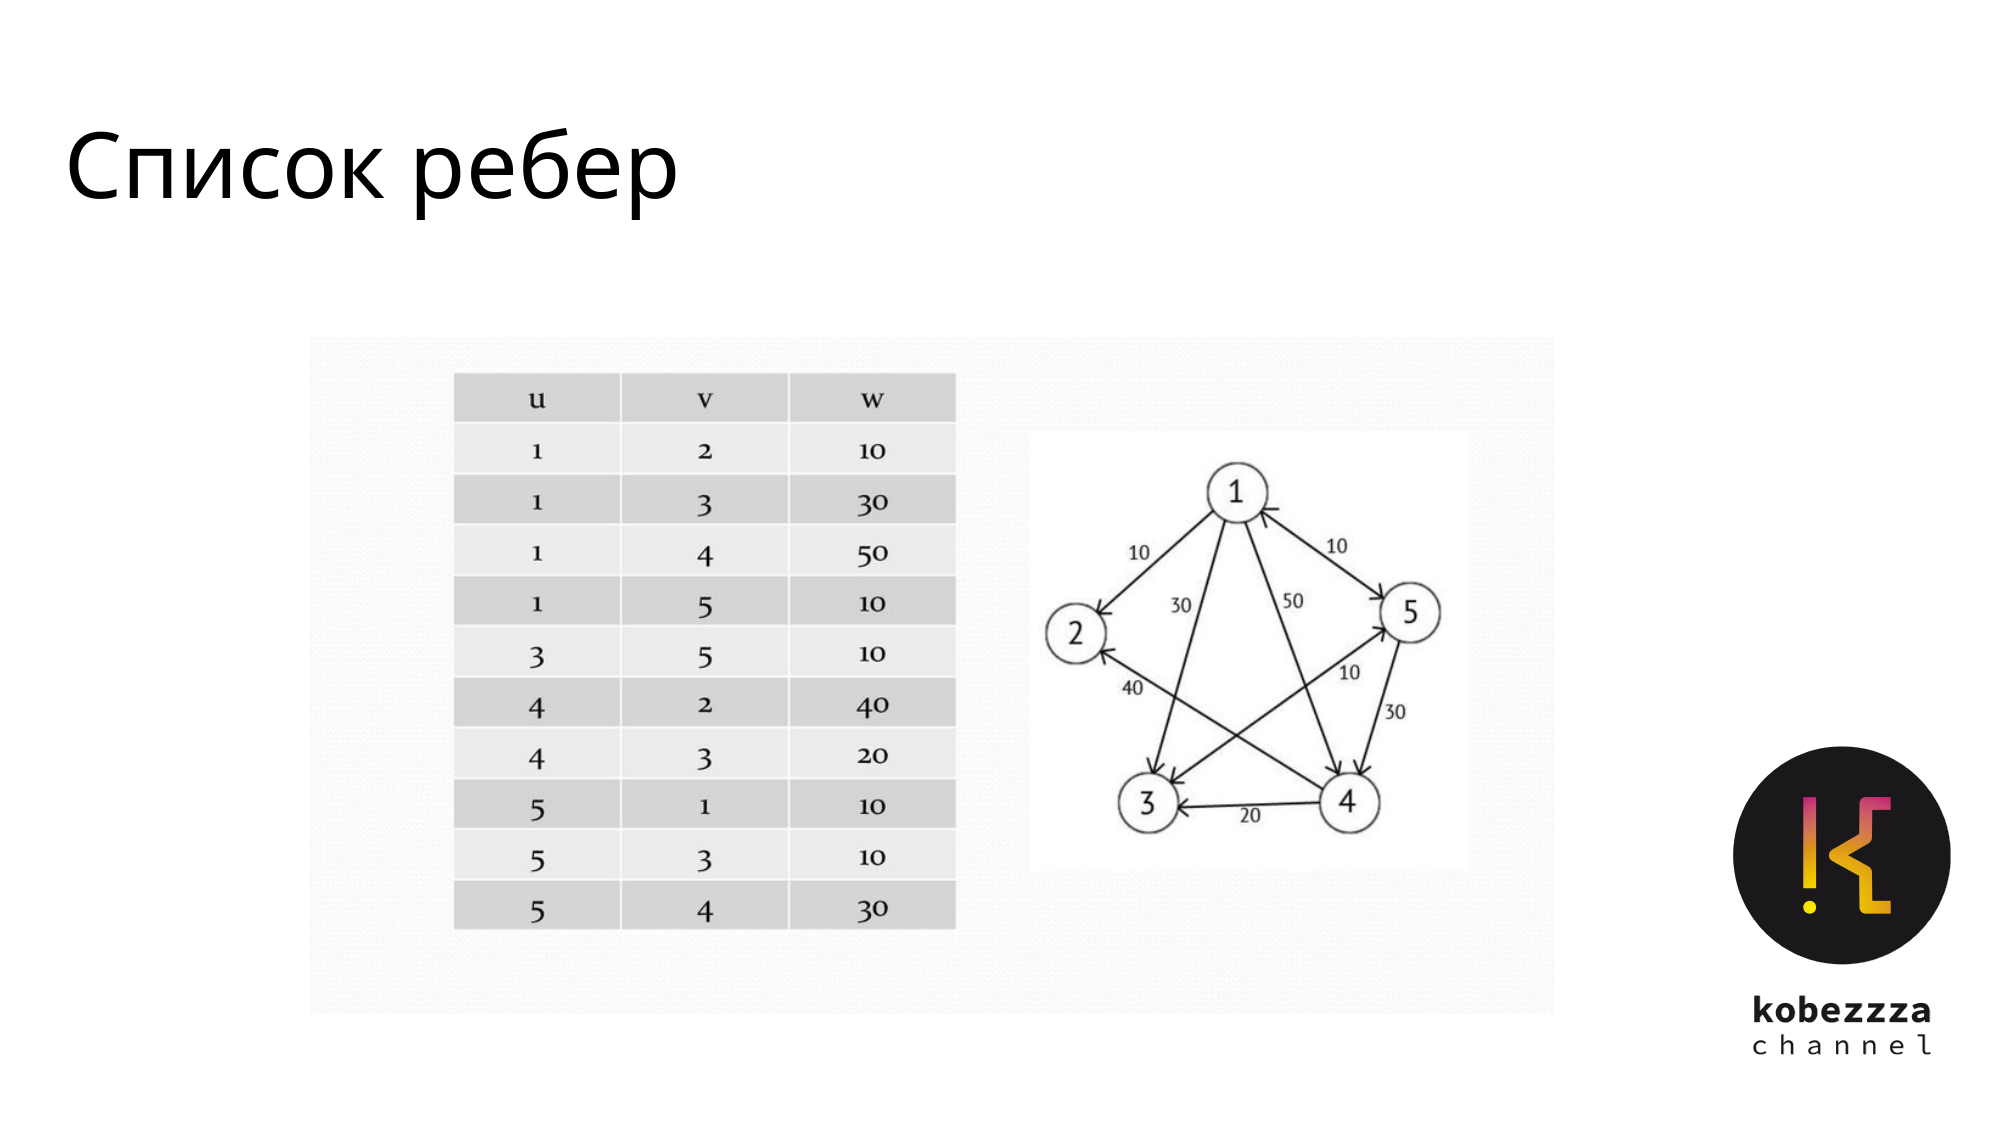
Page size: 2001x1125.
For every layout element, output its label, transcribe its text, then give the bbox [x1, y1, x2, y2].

picture [309, 337, 1555, 1015]
title Список ребер [49, 59, 1913, 278]
picture [1733, 746, 1951, 1055]
